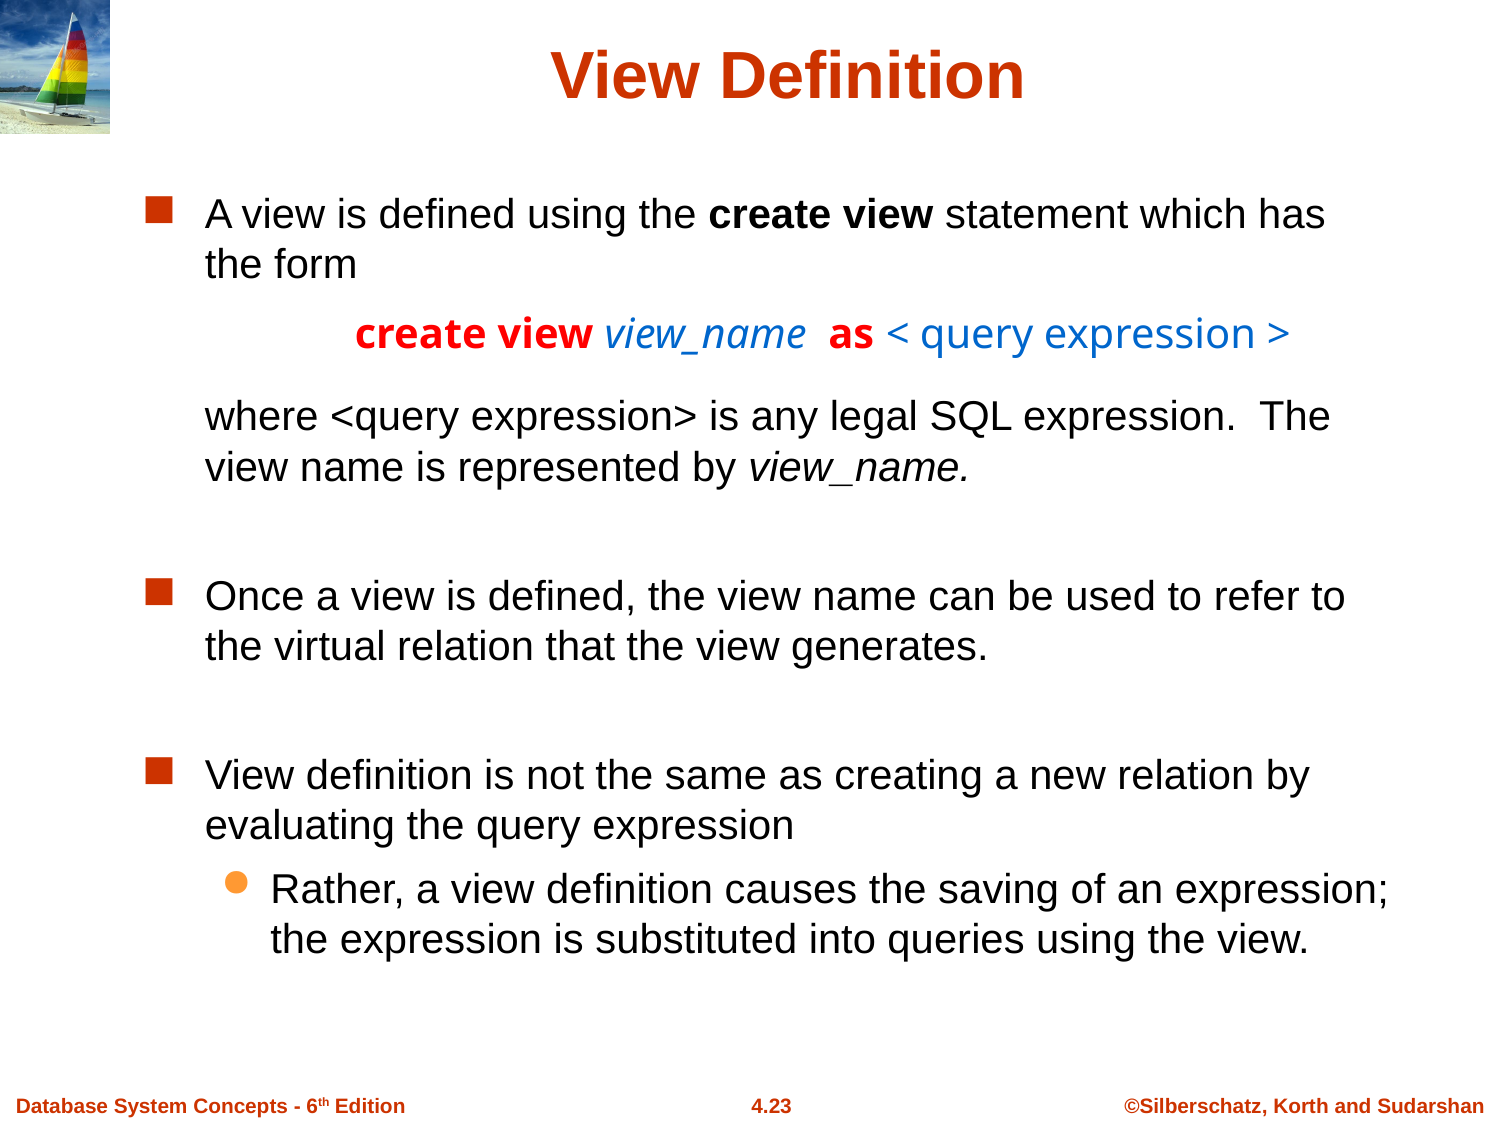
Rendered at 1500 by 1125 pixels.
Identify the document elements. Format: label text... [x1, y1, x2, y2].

title View Definition [125, 18, 1452, 120]
list A view is defined using the create view statement which has the form create view view_name as < query expression > where <query expression> is any legal SQL expression. The view name is represented by view_name. Once a view is defined, the view name can be used to refer to the virtual relation that the view generates. View definition is not the same as creating a new relation by evaluating the query expression Rather, a view definition causes the saving of an expression; the expression is substituted into queries using the view. [133, 179, 1407, 979]
picture [0, 0, 110, 134]
